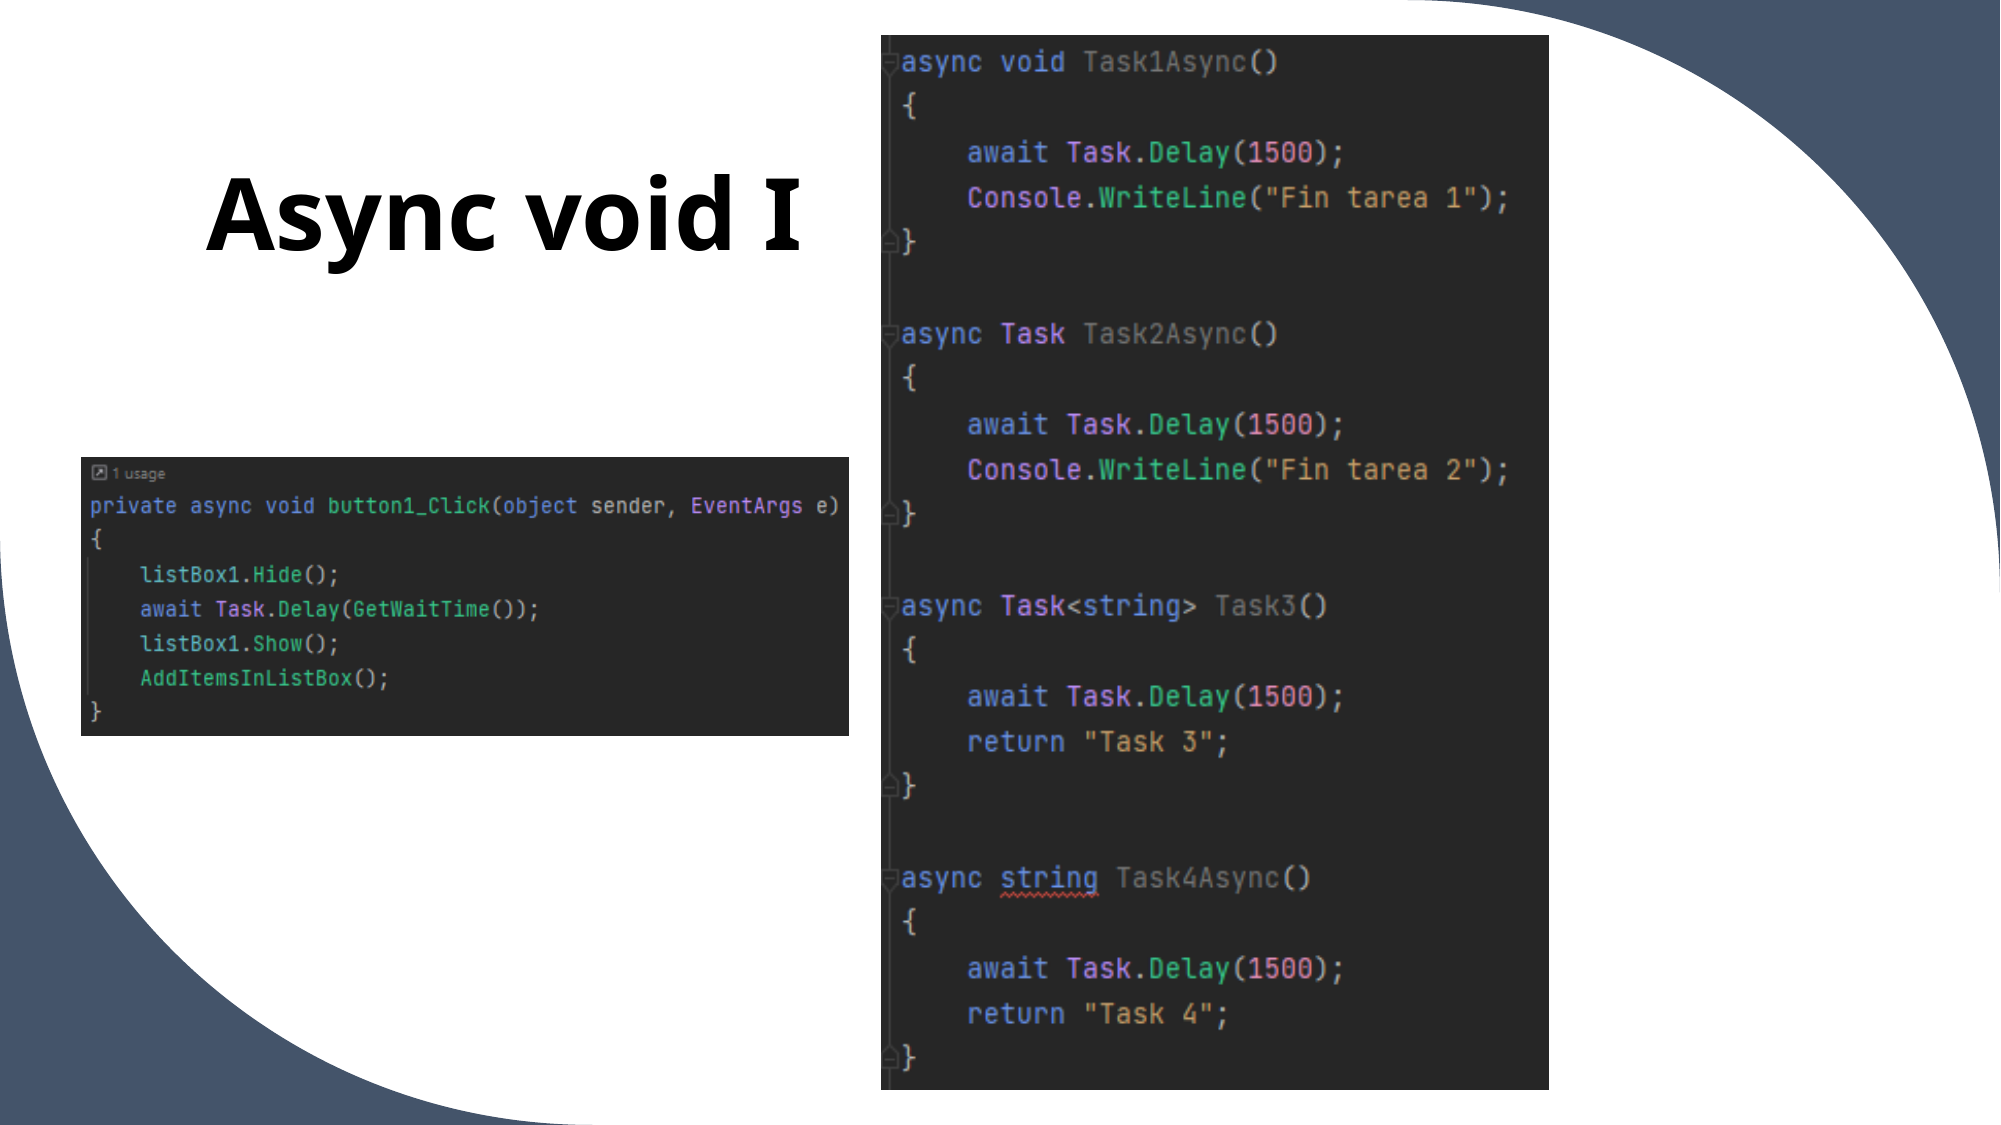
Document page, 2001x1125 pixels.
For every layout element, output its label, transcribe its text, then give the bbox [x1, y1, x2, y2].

picture [881, 35, 1549, 1090]
picture [81, 457, 849, 736]
title Async void I [1549, 62, 1796, 280]
title Async void I [191, 62, 881, 280]
